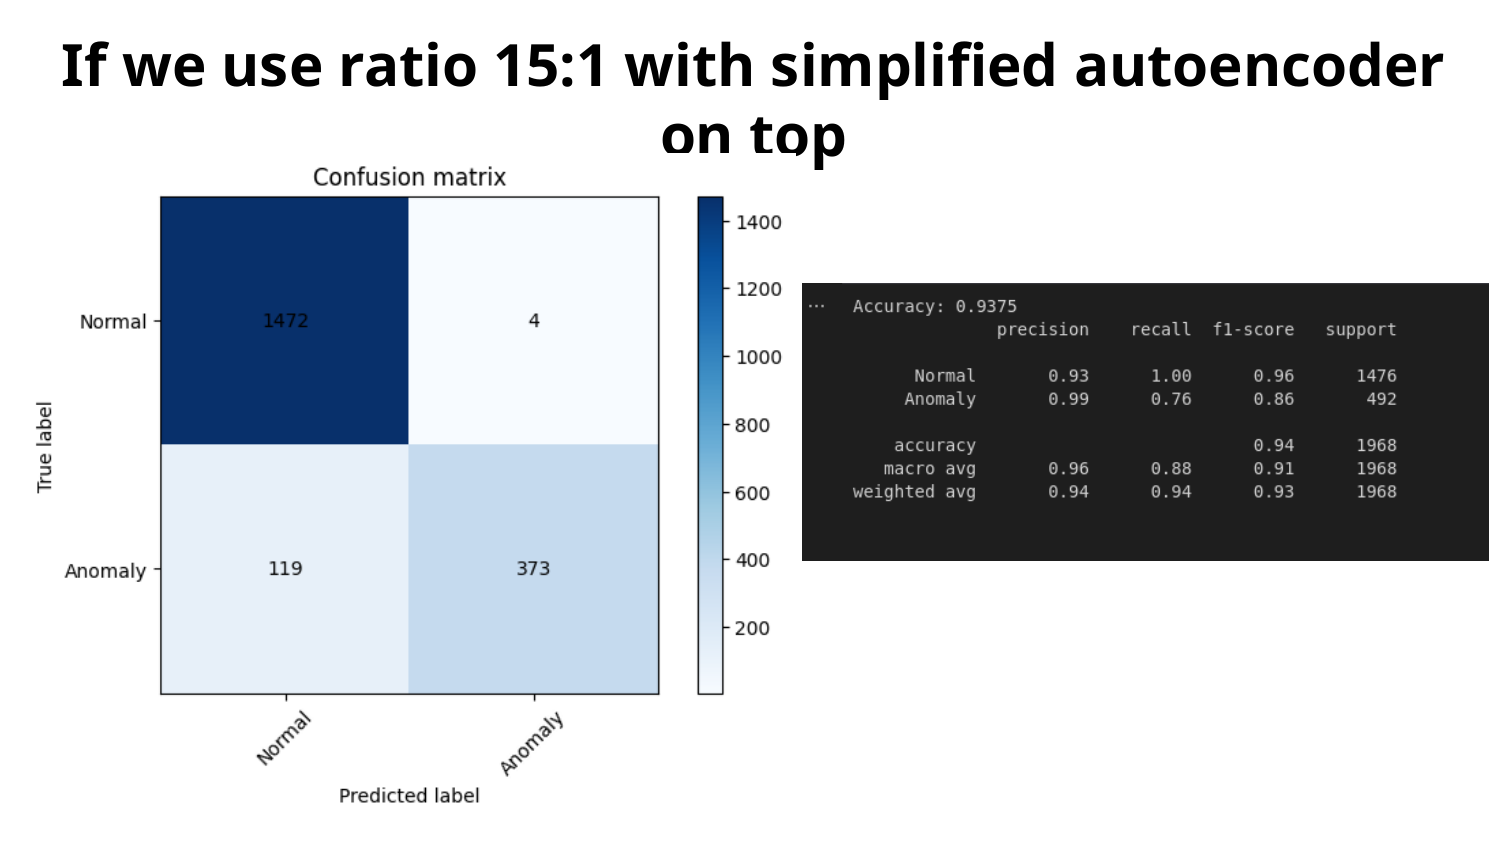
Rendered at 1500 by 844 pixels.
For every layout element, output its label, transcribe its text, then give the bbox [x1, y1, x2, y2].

picture [802, 282, 1489, 561]
picture [24, 153, 796, 819]
title If we use ratio 15:1 with simplified autoencoder on top [41, 67, 1467, 129]
